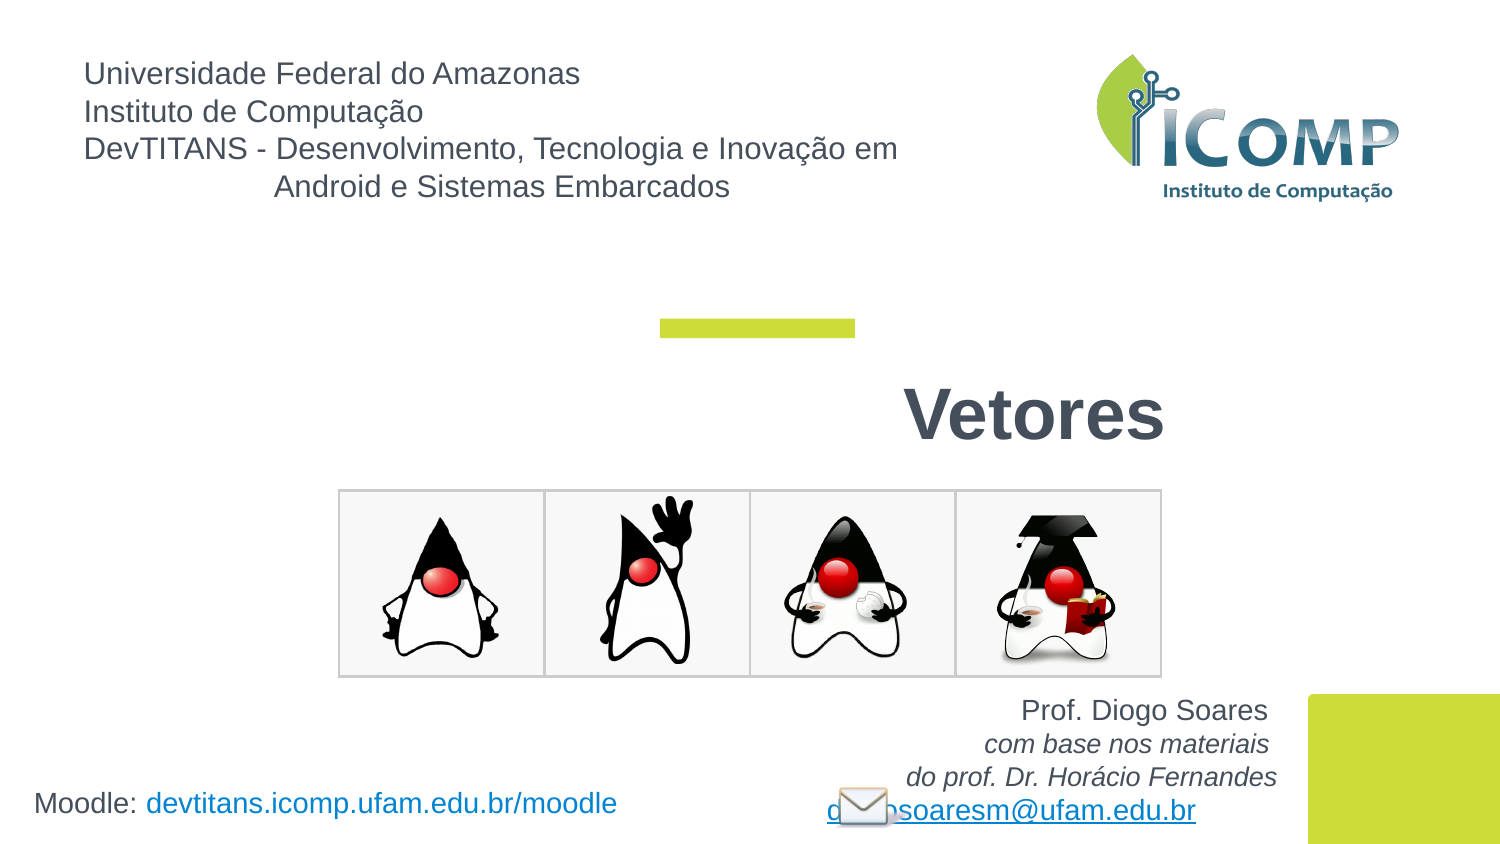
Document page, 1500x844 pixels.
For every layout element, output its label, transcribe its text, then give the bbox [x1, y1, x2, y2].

title Vetores [642, 351, 1427, 677]
picture [818, 755, 923, 844]
picture [381, 516, 499, 658]
picture [1092, 50, 1405, 207]
picture [784, 516, 907, 659]
picture [599, 496, 693, 664]
table_header [751, 492, 954, 675]
table_header [340, 492, 543, 675]
table_header [957, 492, 1160, 675]
table_header [546, 492, 749, 675]
picture [982, 511, 1129, 670]
